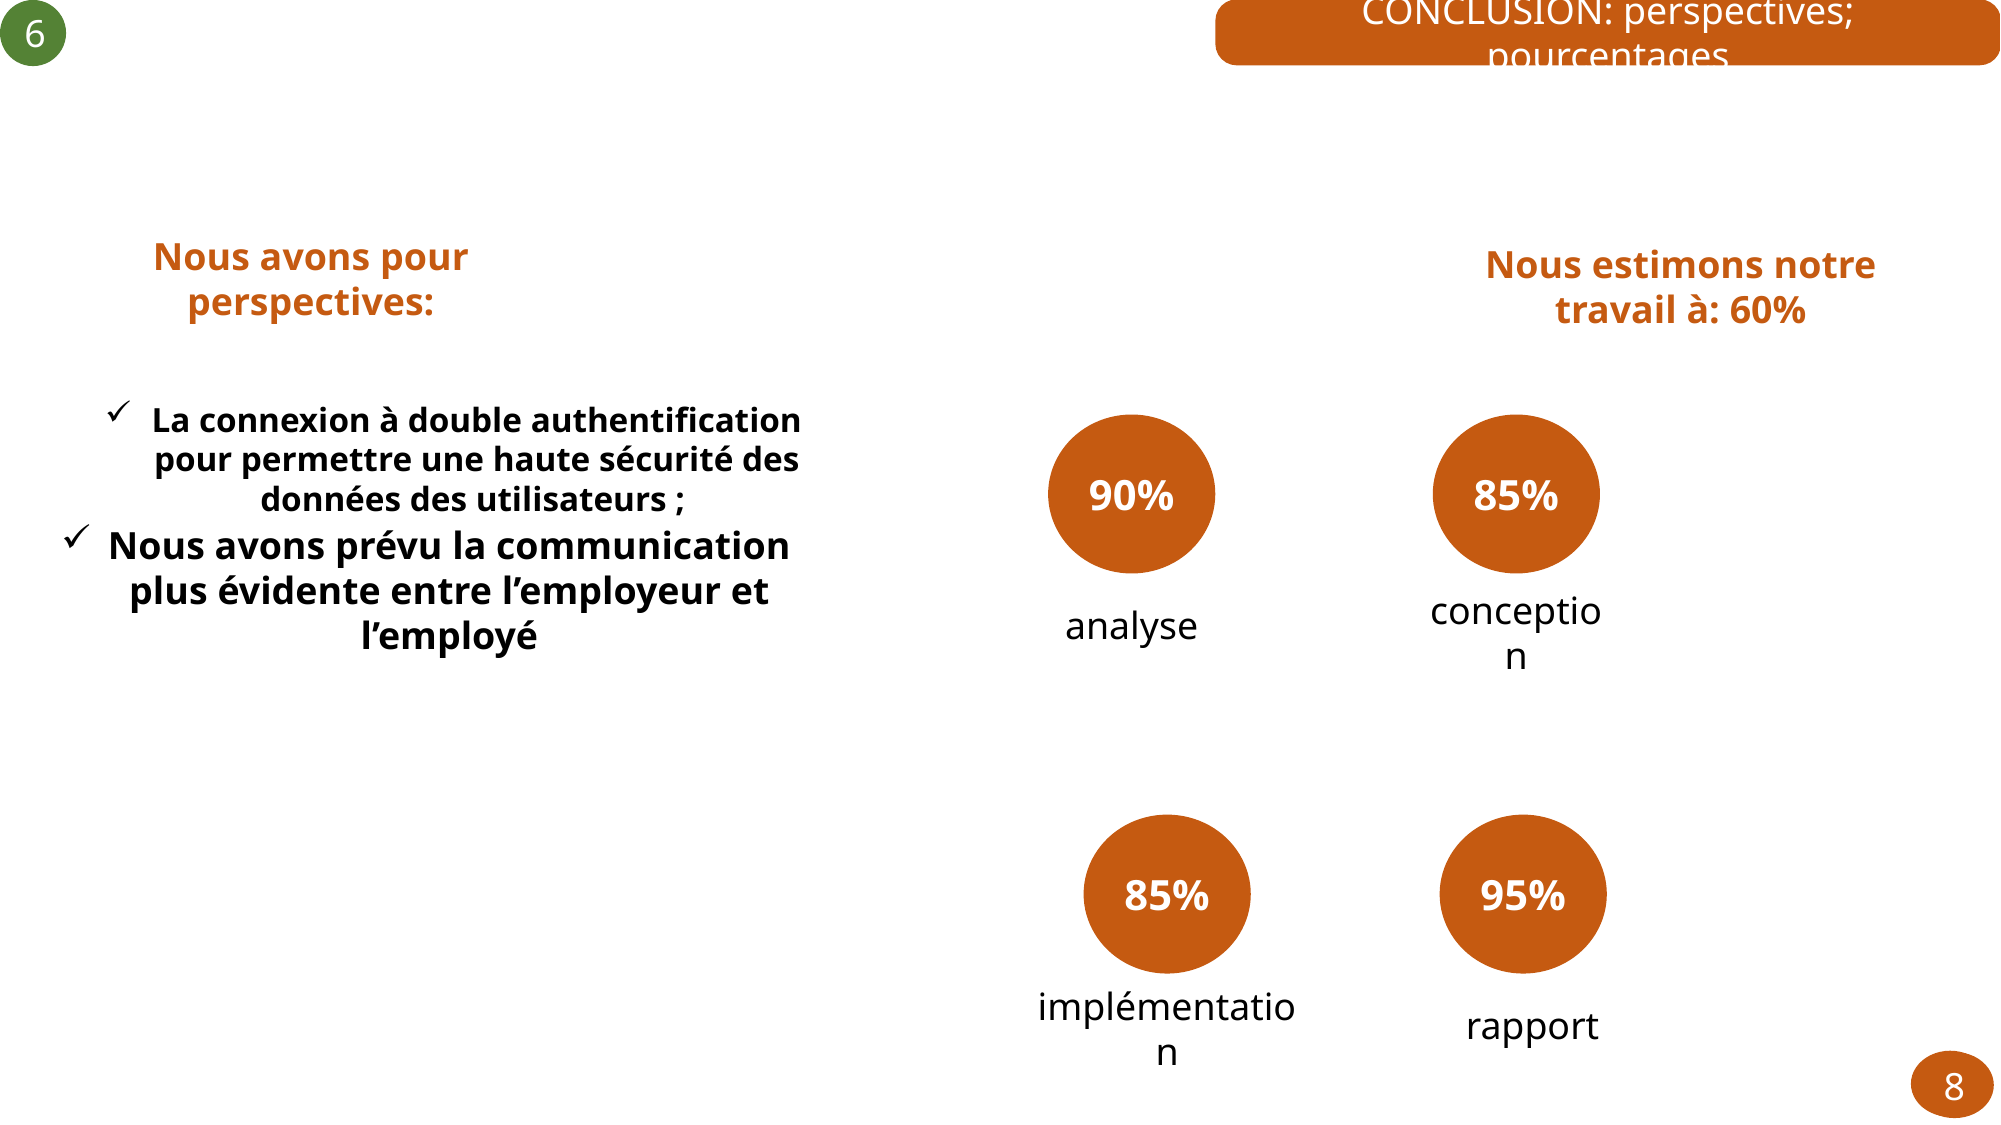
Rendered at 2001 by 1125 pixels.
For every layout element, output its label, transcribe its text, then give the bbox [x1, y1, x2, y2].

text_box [1014, 814, 1320, 1060]
text_box Nous avons pour perspectives: [25, 243, 597, 313]
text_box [1038, 414, 1225, 652]
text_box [1439, 814, 1626, 1052]
text_box 8 [1909, 1049, 1962, 1115]
text_box Nous avons prévu la communication plus évidente entre l’employeur et l’employé [36, 537, 816, 642]
text_box La connexion à double authentification pour permettre une haute sécurité des données des utilisateurs ; [63, 393, 844, 524]
text_box 8 [1914, 1051, 1995, 1120]
text_box Nous estimons notre travail à: 60% [1406, 219, 1956, 353]
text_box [1407, 414, 1626, 660]
text_box 6 [0, 0, 68, 68]
text_box CONCLUSION: perspectives; pourcentages [1214, 0, 2000, 67]
